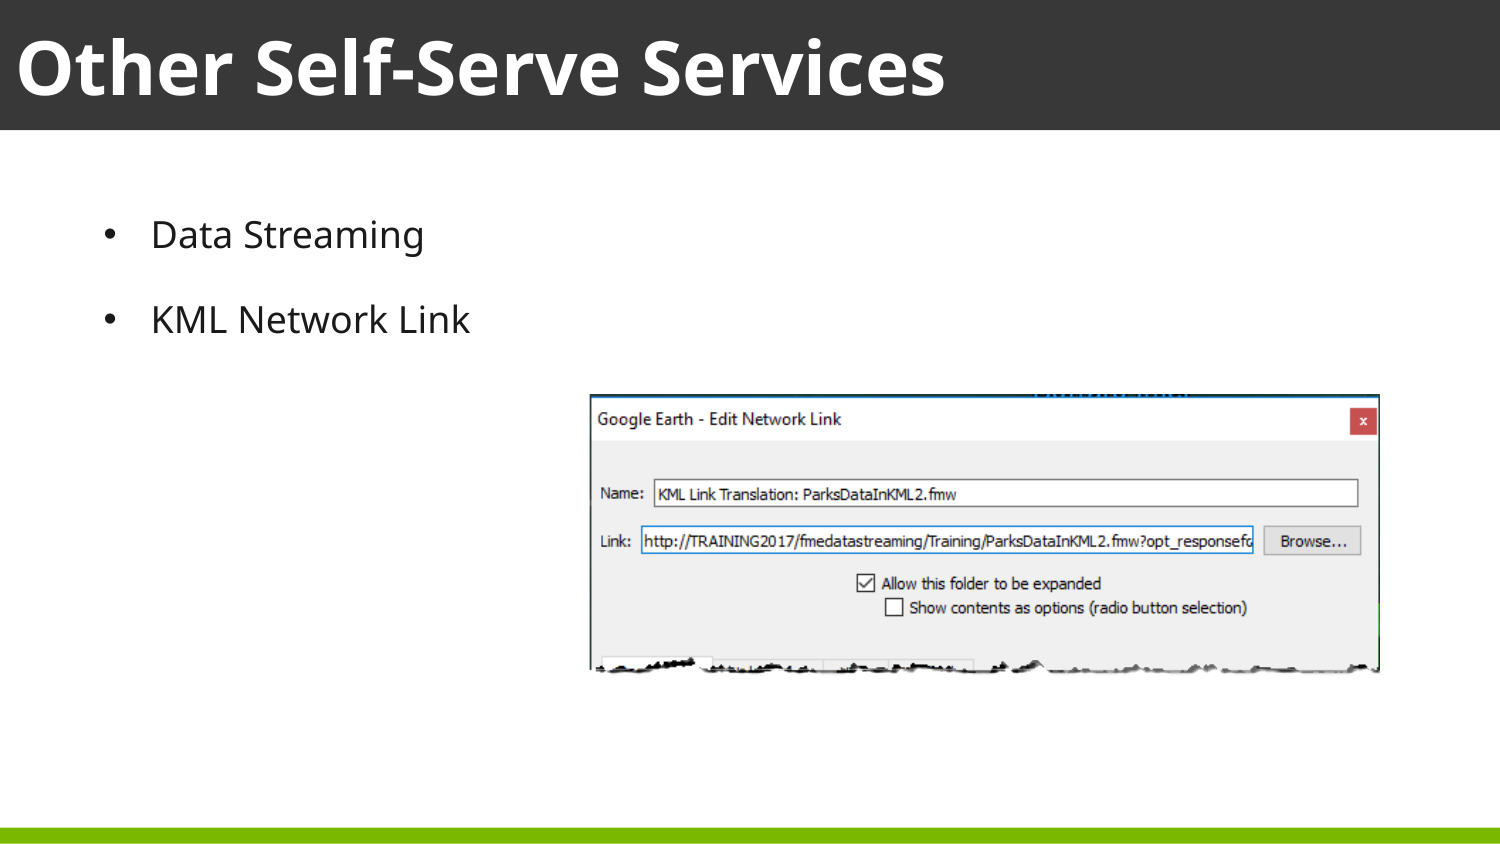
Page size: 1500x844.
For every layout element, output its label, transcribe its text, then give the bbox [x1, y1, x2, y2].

picture [589, 393, 1381, 677]
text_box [0, 0, 1500, 131]
list Data Streaming KML Network Link [50, 188, 832, 808]
